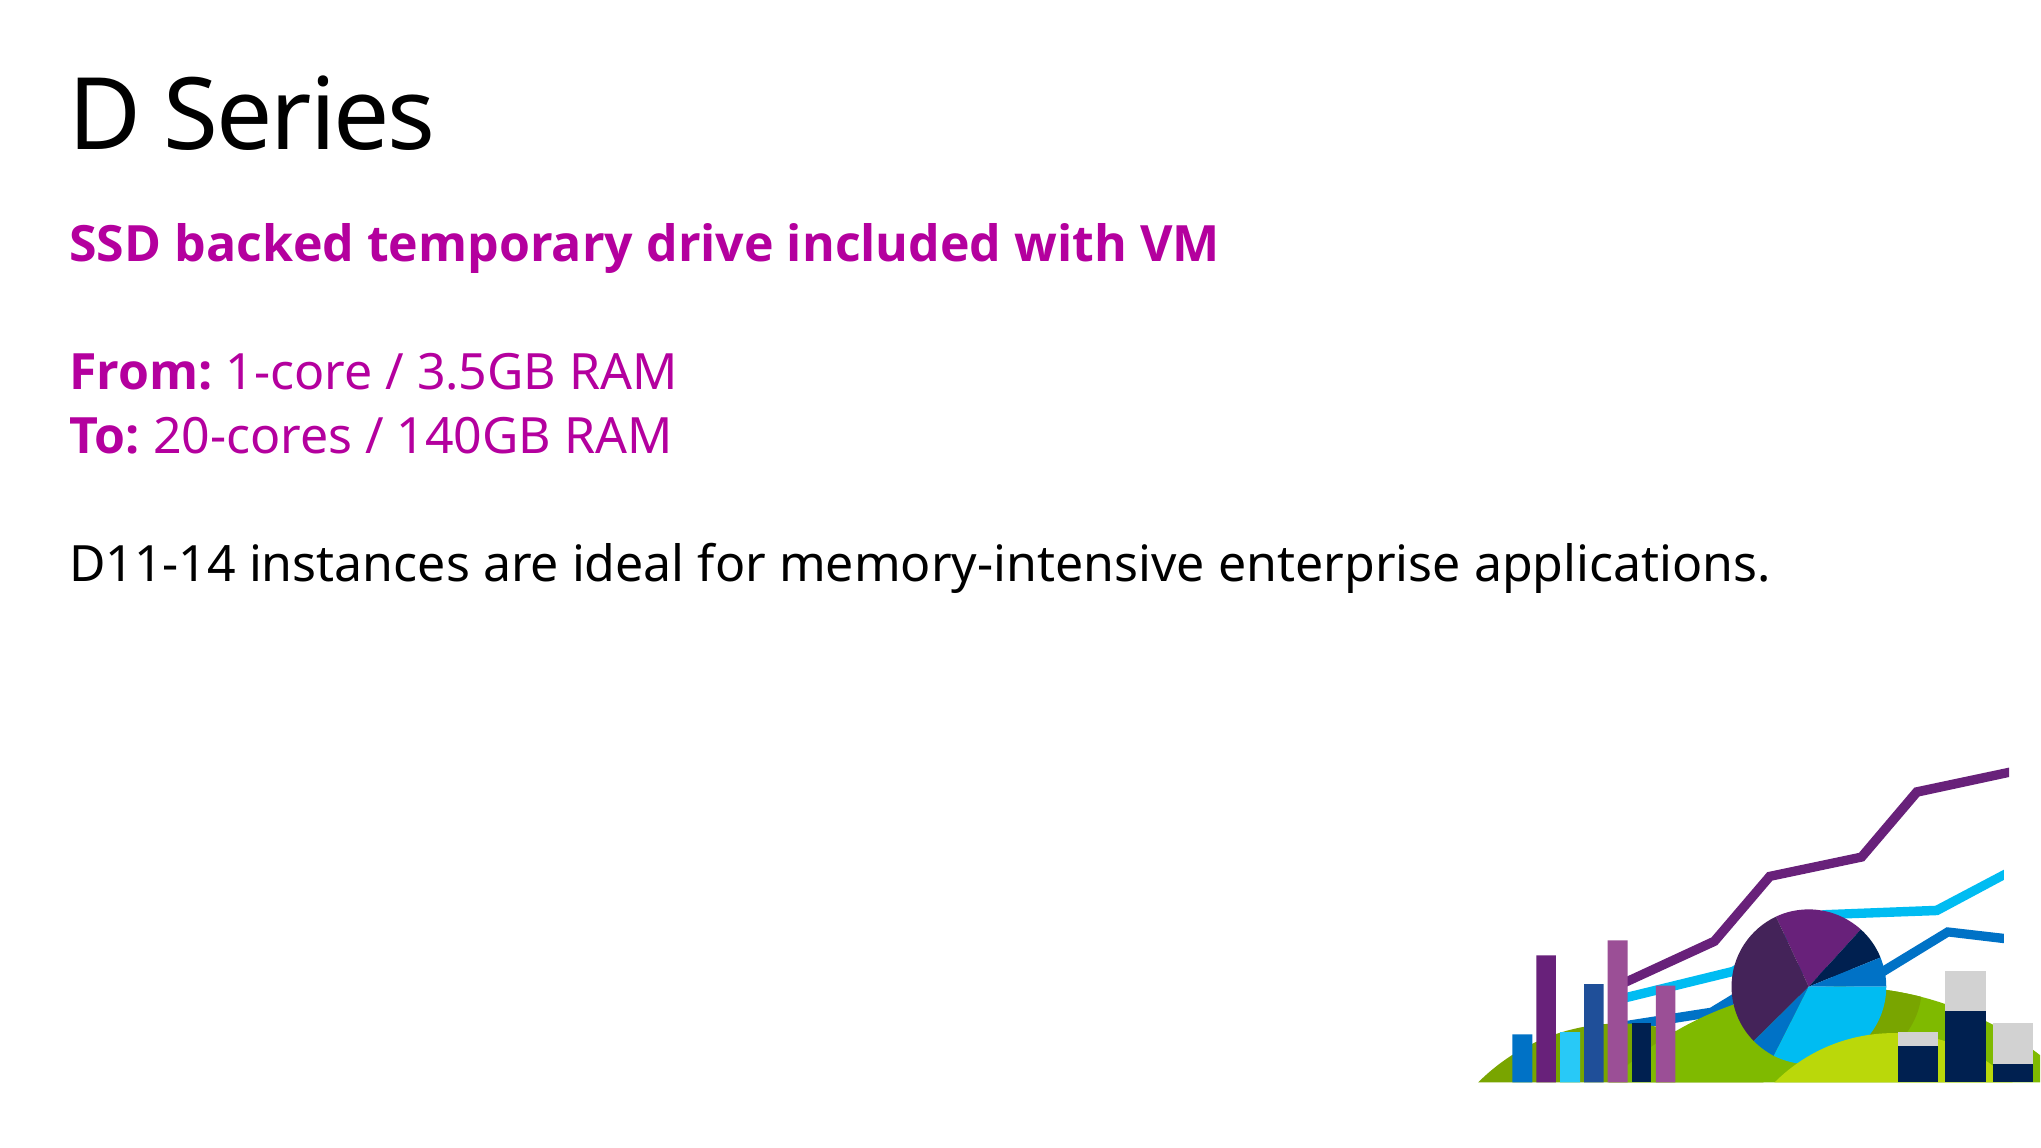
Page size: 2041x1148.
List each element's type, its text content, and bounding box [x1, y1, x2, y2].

list SSD backed temporary drive included with VM From: 1-core / 3.5GB RAM To: 20-cores / 140GB RAM D11-14 instances are ideal for memory-intensive enterprise applications. [45, 203, 1996, 622]
picture [1445, 715, 2041, 1136]
title D Series [45, 48, 1996, 199]
